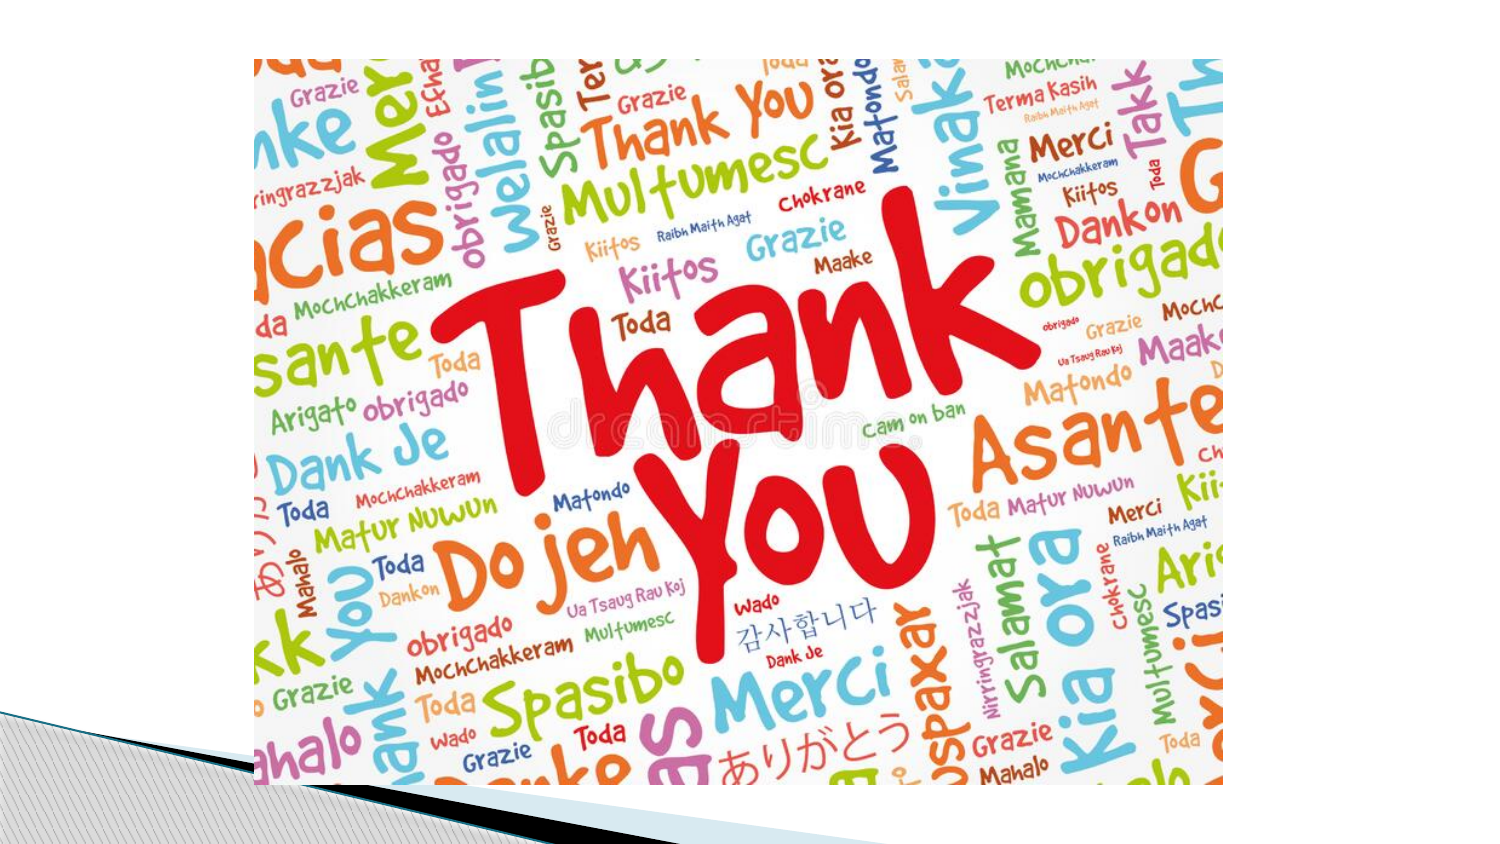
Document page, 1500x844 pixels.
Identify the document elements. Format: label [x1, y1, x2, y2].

picture [254, 58, 1223, 785]
